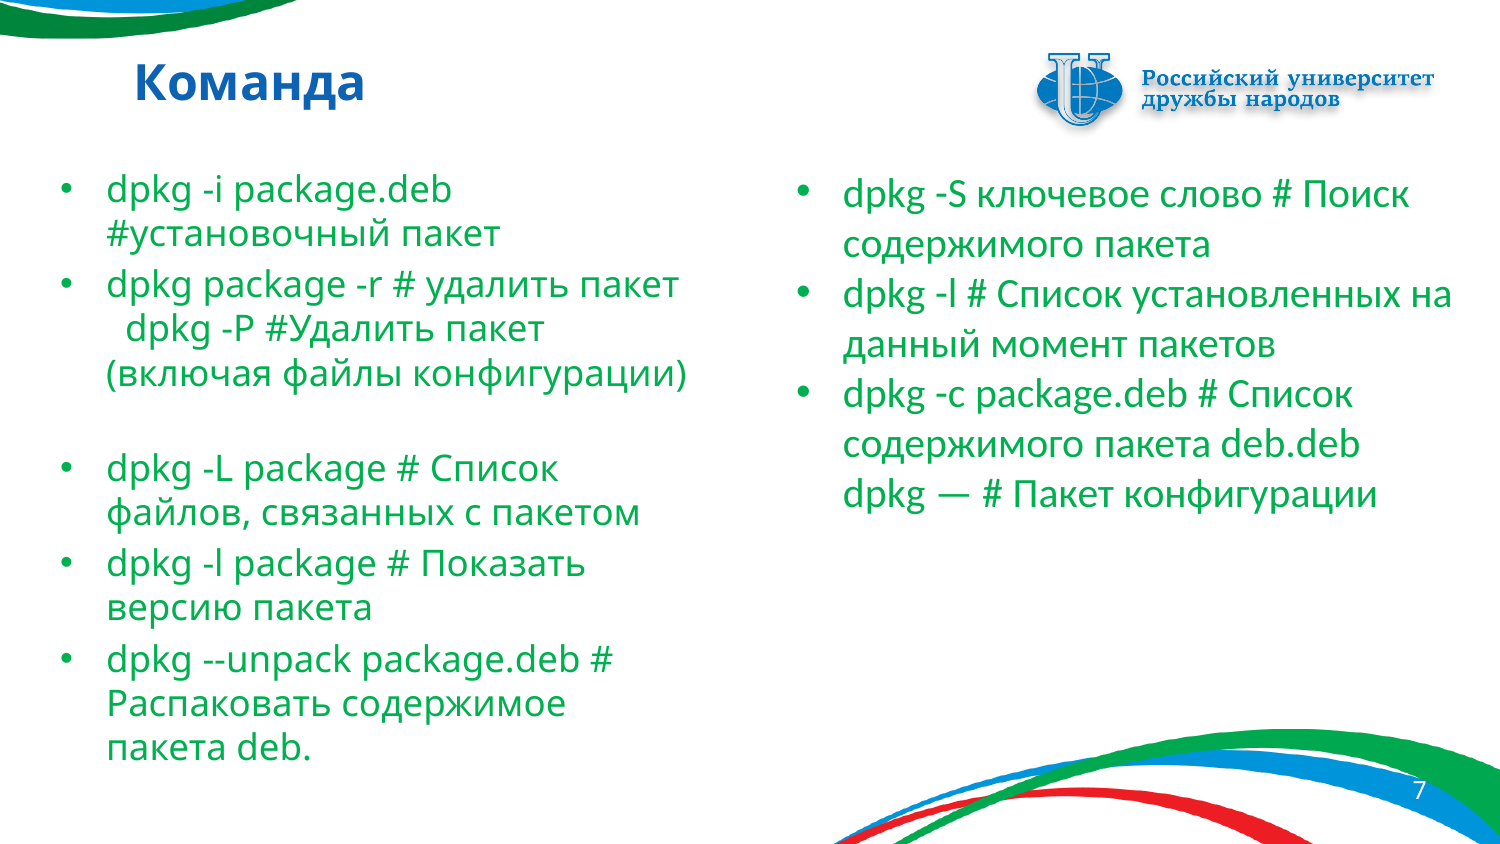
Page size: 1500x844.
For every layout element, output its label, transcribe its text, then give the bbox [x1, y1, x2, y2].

slide_number 7 [1397, 769, 1440, 815]
text_box Команда [118, 34, 1004, 126]
picture [0, 0, 1500, 844]
subtitle dpkg -i package.deb #установочный пакет dpkg package -r # удалить пакет dpkg -P #Удалить пакет (включая файлы конфигурации) dpkg -L package # Список файлов, связанных с пакетом dpkg -l package # Показать версию пакета dpkg --unpack package.deb # Распаковать содержимое пакета deb. [45, 158, 703, 777]
text_box dpkg -S ключевое слово # Поиск содержимого пакета dpkg -l # Список установленных на данный момент пакетов dpkg -c package.deb # Список содержимого пакета deb.deb dpkg — # Пакет конфигурации [781, 158, 1474, 524]
